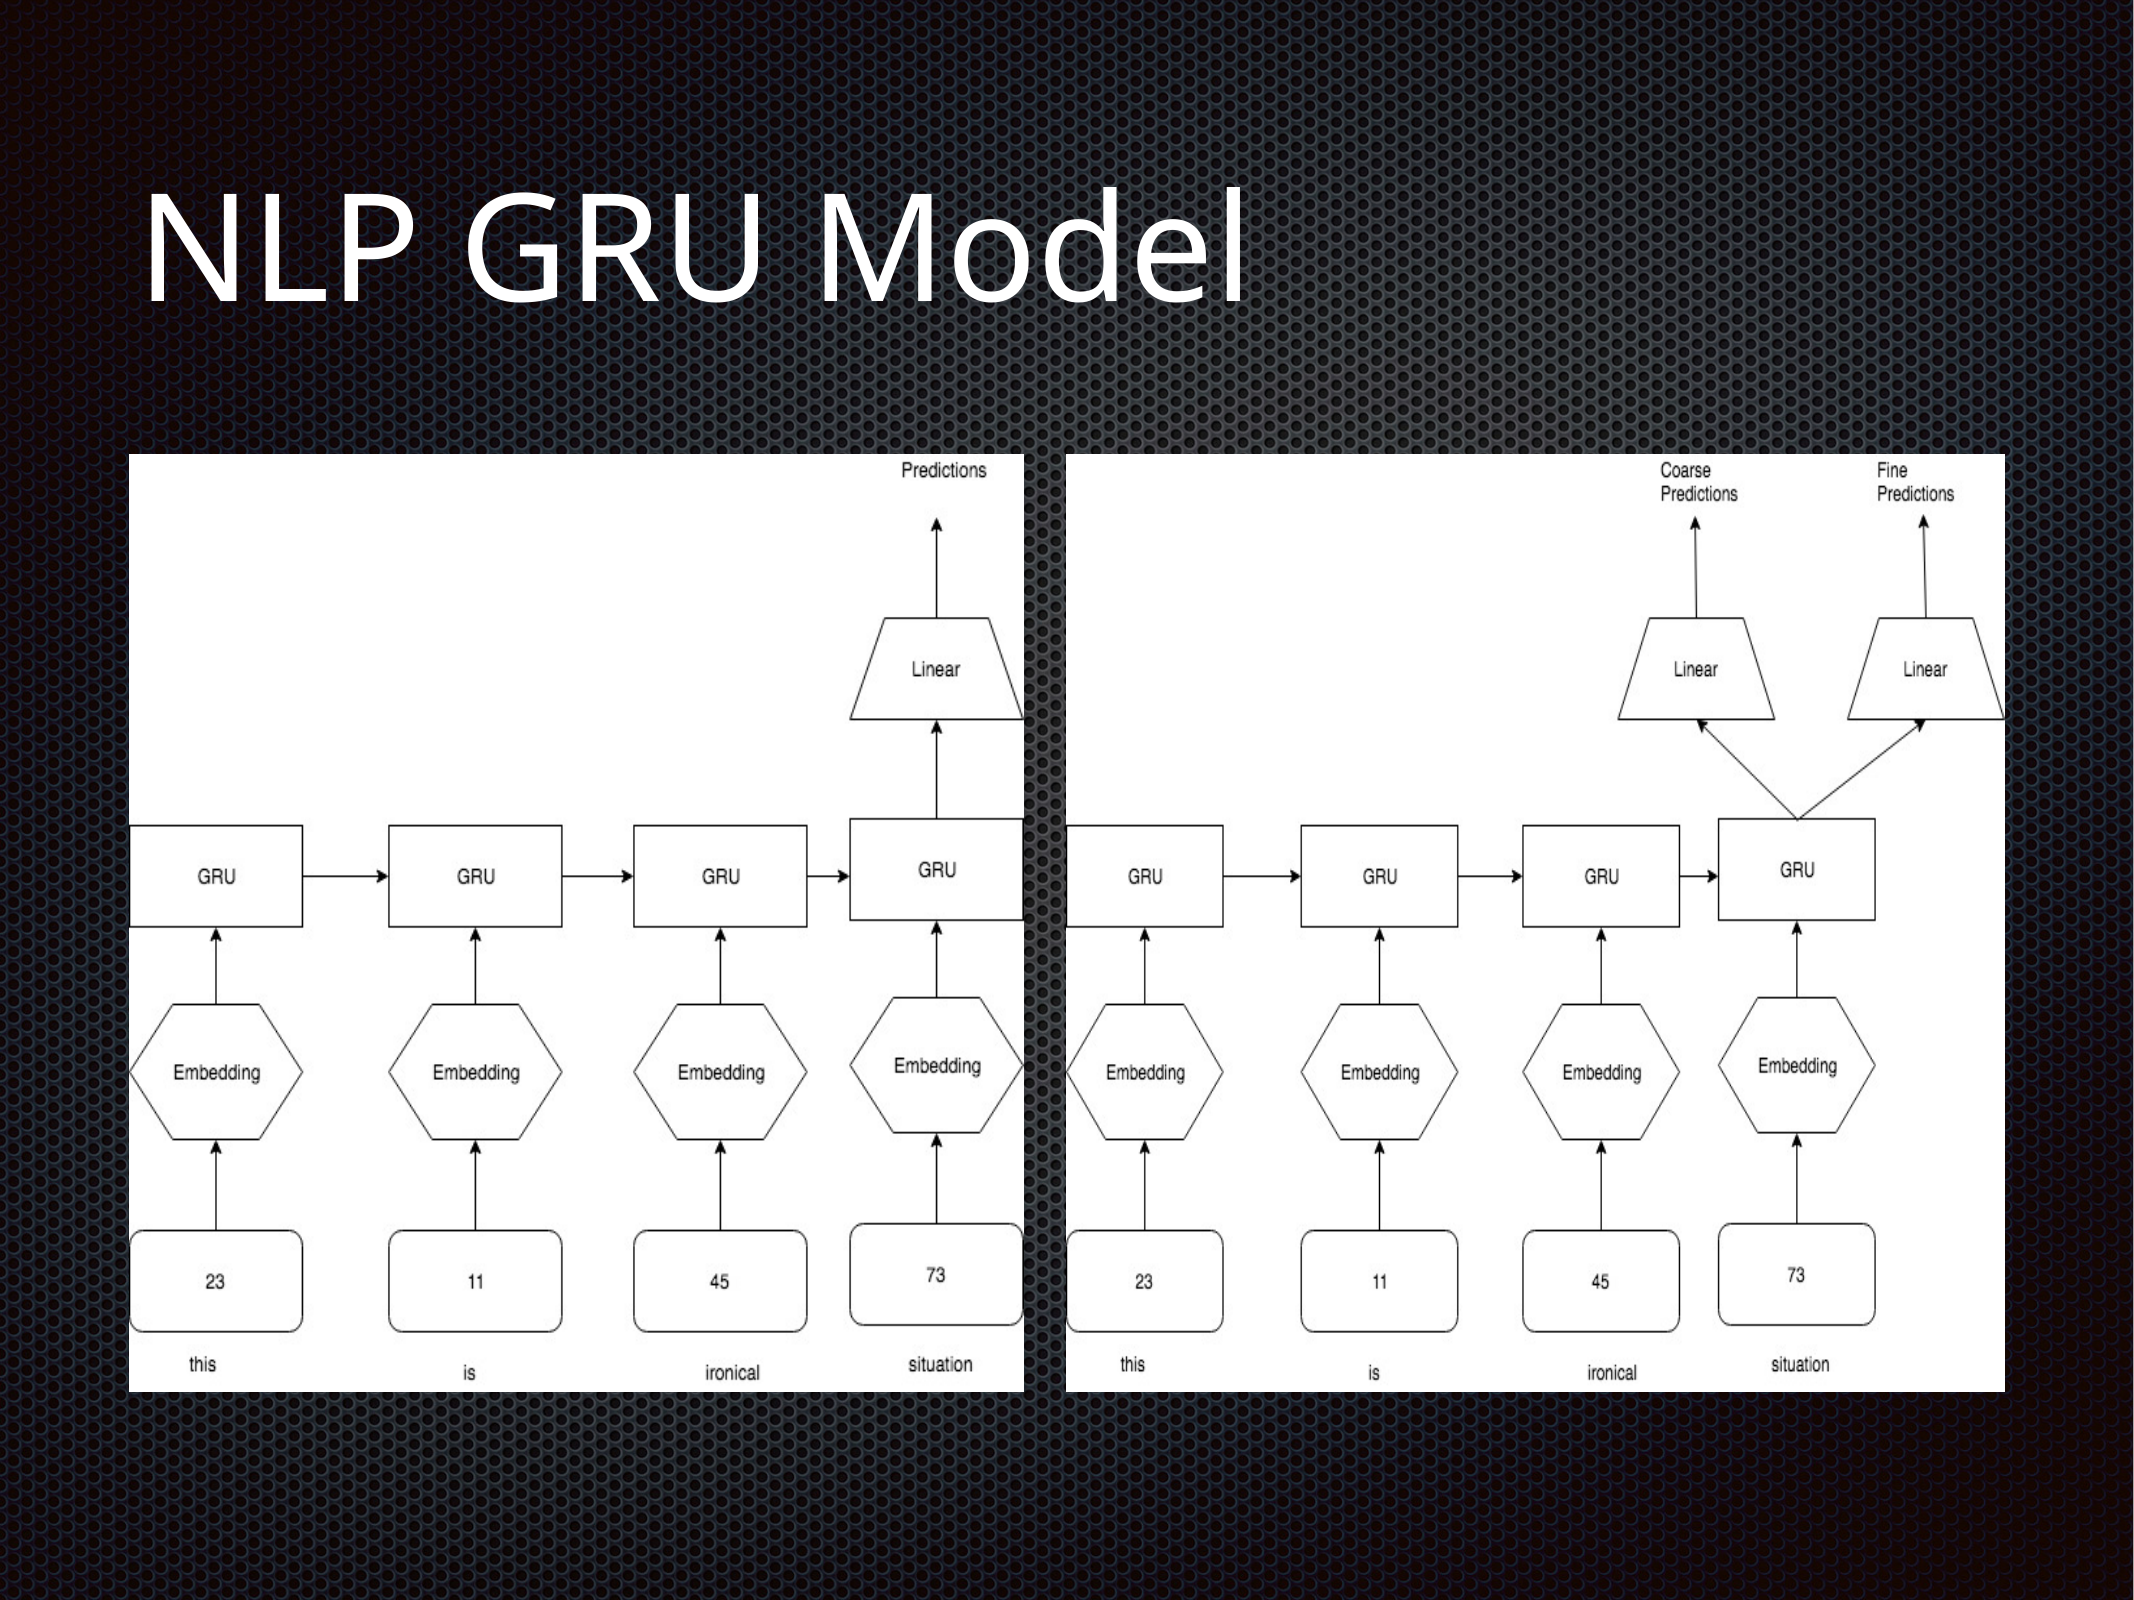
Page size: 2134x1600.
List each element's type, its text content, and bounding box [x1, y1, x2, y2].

title NLP GRU Model [128, 41, 2005, 443]
picture [0, 0, 2134, 1600]
